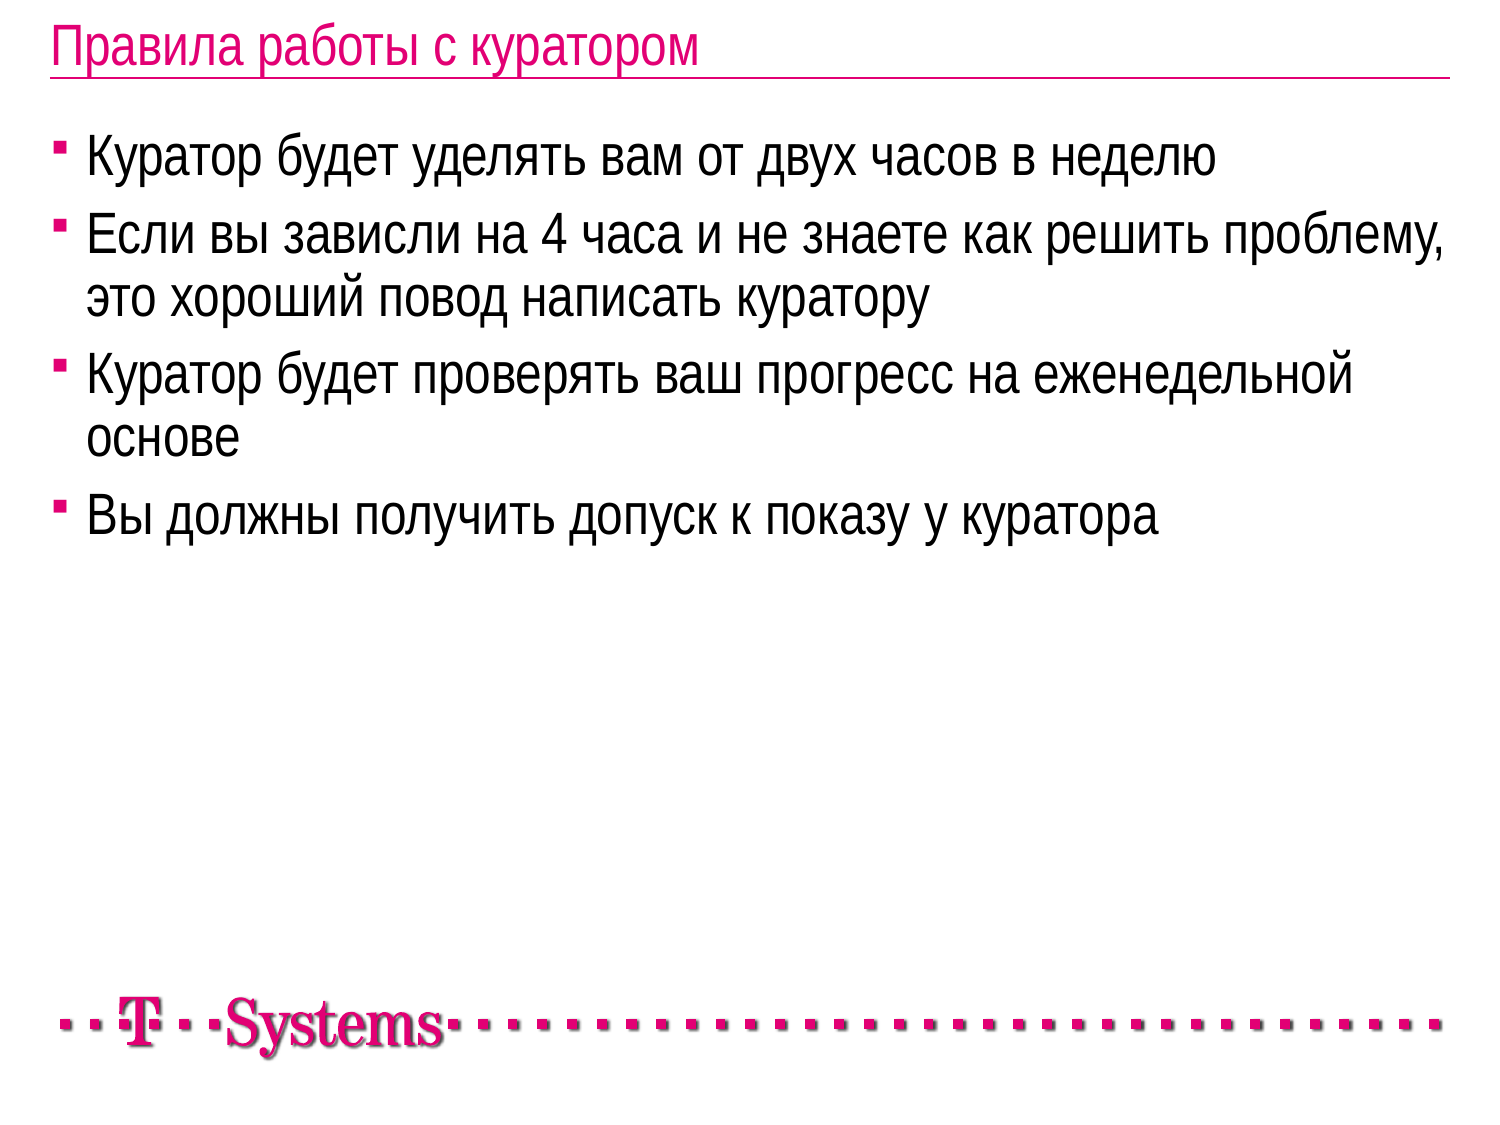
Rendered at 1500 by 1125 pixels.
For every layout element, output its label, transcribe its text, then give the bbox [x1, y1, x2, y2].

title Правила работы с куратором [50, 14, 1450, 91]
list Куратор будет уделять вам от двух часов в неделю Если вы зависли на 4 часа и не знаете как решить проблему, это хороший повод написать куратору Куратор будет проверять ваш прогресс на еженедельной основе Вы должны получить допуск к показу у куратора [49, 125, 1450, 988]
